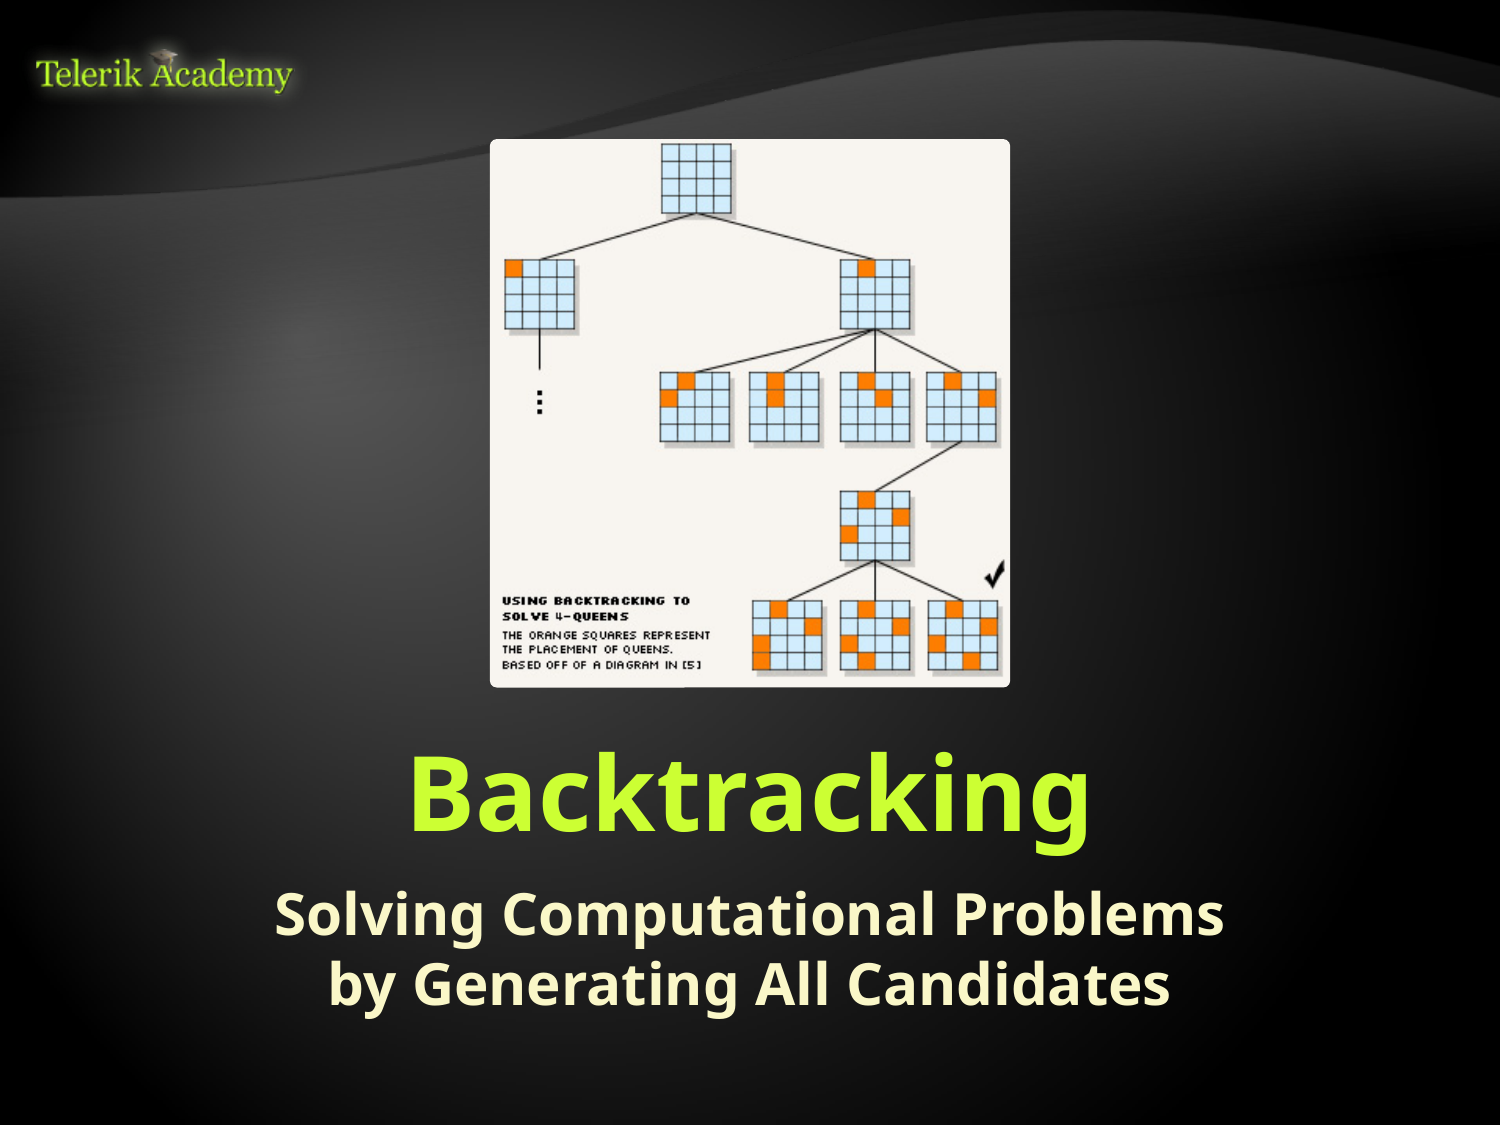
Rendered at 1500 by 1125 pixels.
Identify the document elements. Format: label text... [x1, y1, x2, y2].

subtitle Solving Computational Problems by Generating All Candidates [99, 869, 1400, 1025]
title Backtracking [99, 737, 1400, 850]
picture [0, 0, 1500, 1125]
